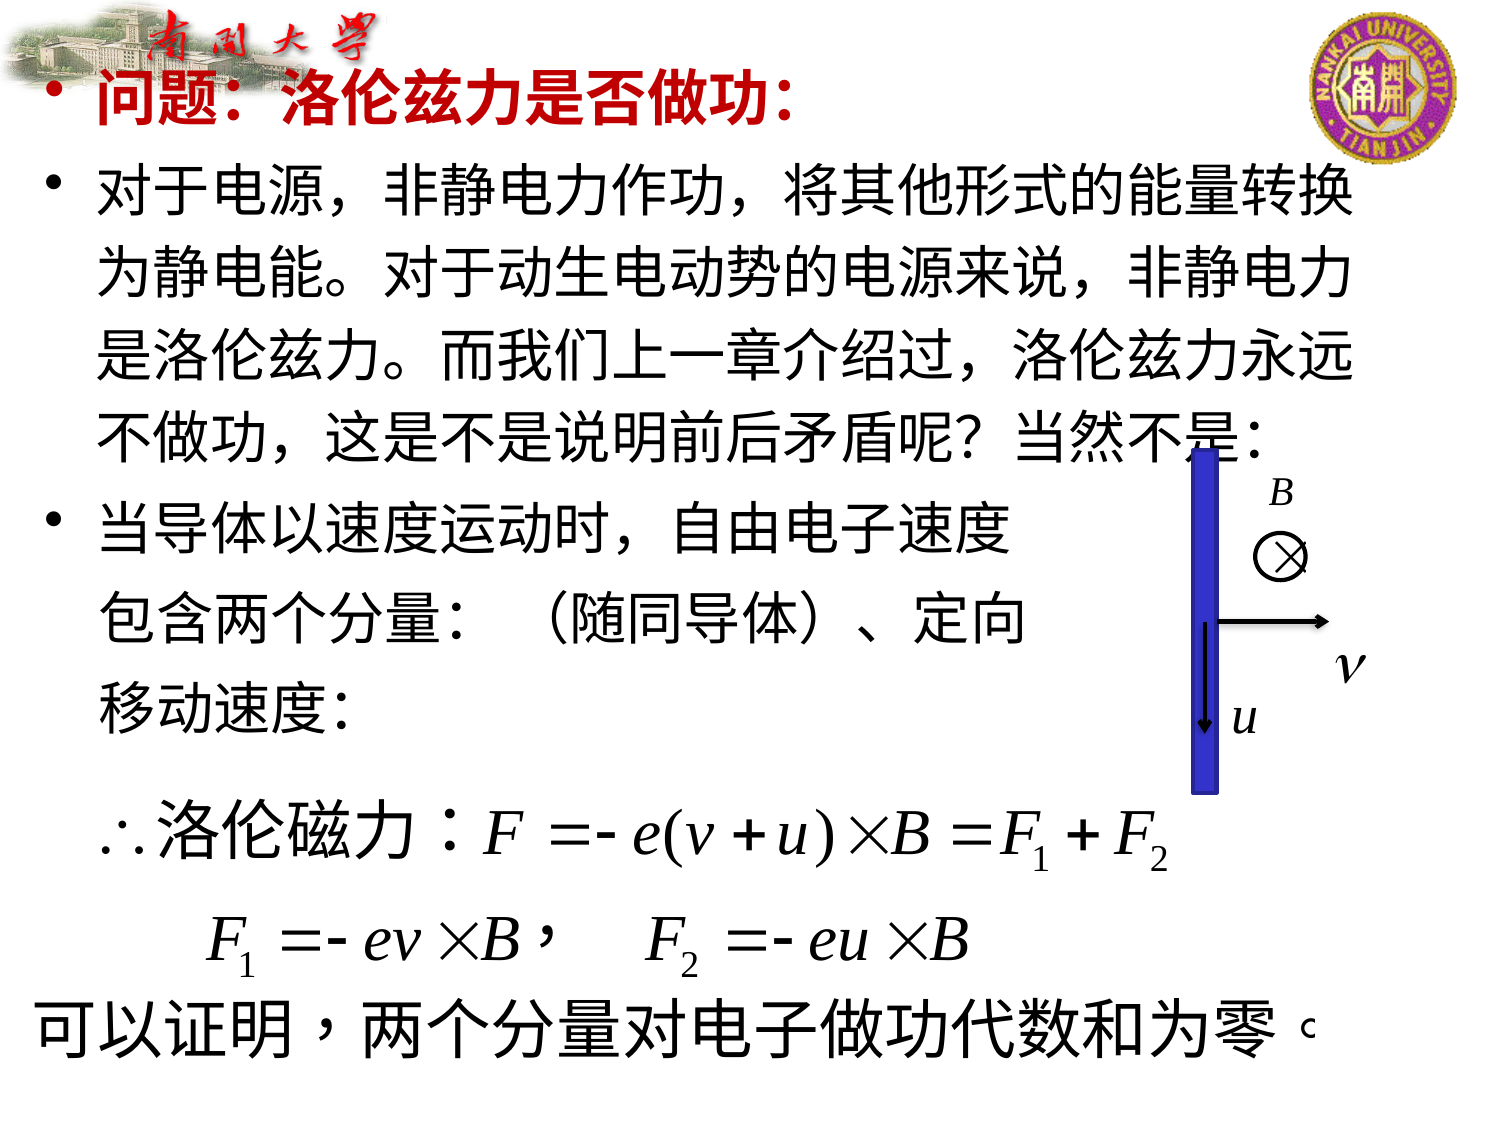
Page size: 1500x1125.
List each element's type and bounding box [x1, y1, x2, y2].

picture [1324, 172, 1339, 177]
picture [0, 0, 388, 100]
text_box [23, 987, 1315, 1076]
text_box [194, 889, 983, 986]
picture [1262, 0, 1500, 178]
picture [120, 93, 130, 100]
picture [311, 81, 323, 89]
picture [356, 91, 364, 100]
picture [195, 86, 208, 100]
picture [368, 79, 388, 100]
text_box [1192, 450, 1386, 794]
text_box [94, 783, 1184, 888]
